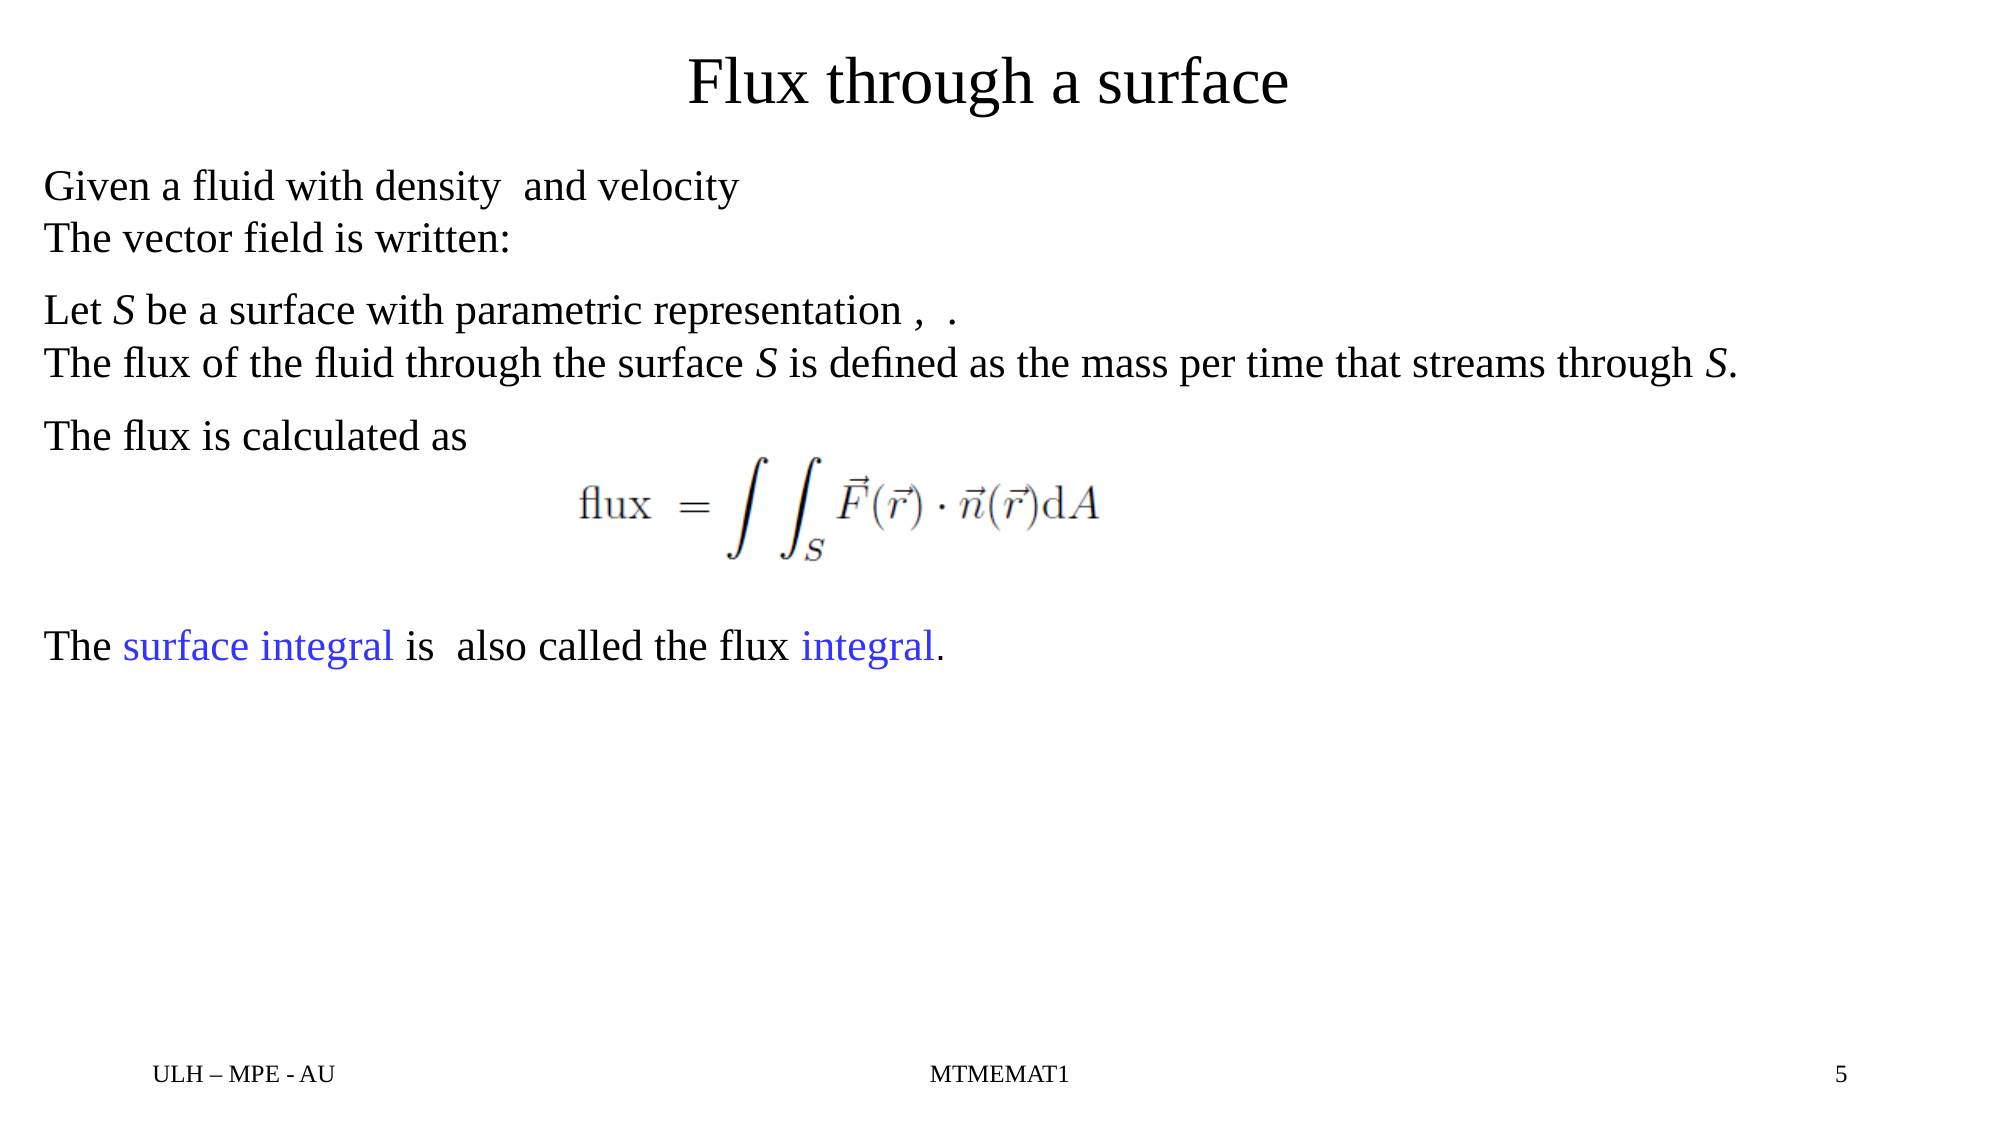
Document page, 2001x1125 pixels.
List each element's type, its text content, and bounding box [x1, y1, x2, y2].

slide_number ULH – MPE - AU [137, 1042, 588, 1103]
slide_number 5 [1412, 1042, 1863, 1103]
footer MTMEMAT1 [662, 1042, 1338, 1103]
title Flux through a surface [46, 19, 1934, 144]
picture [573, 448, 1104, 569]
